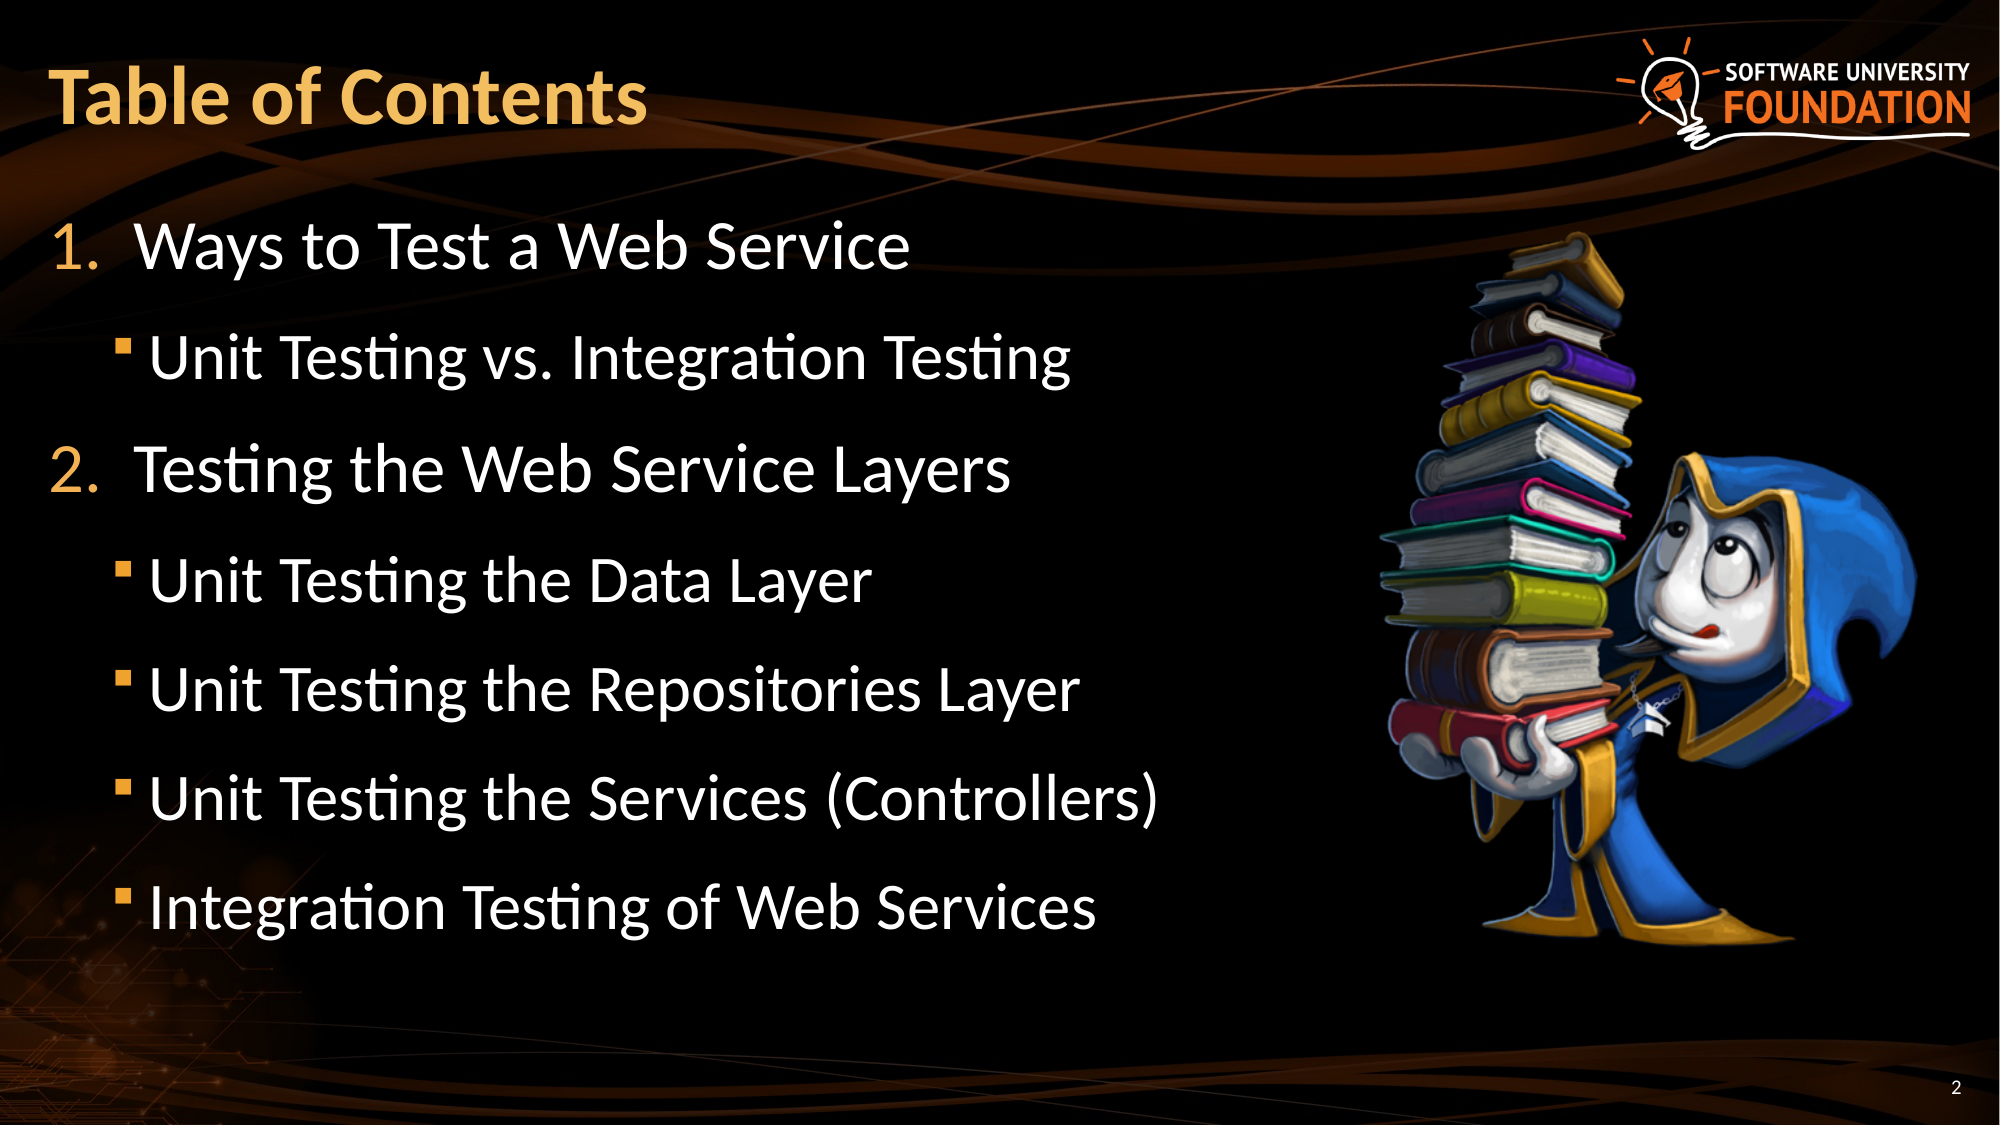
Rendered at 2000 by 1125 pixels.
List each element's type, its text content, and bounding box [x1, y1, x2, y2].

picture [0, 0, 2000, 1125]
title Table of Contents [30, 6, 1602, 189]
slide_number 2 [1897, 1070, 1968, 1103]
list Ways to Test a Web Service Unit Testing vs. Integration Testing Testing the Web Service Layers Unit Testing the Data Layer Unit Testing the Repositories Layer Unit Testing the Services (Controllers) Integration Testing of Web Services [31, 188, 1968, 1103]
